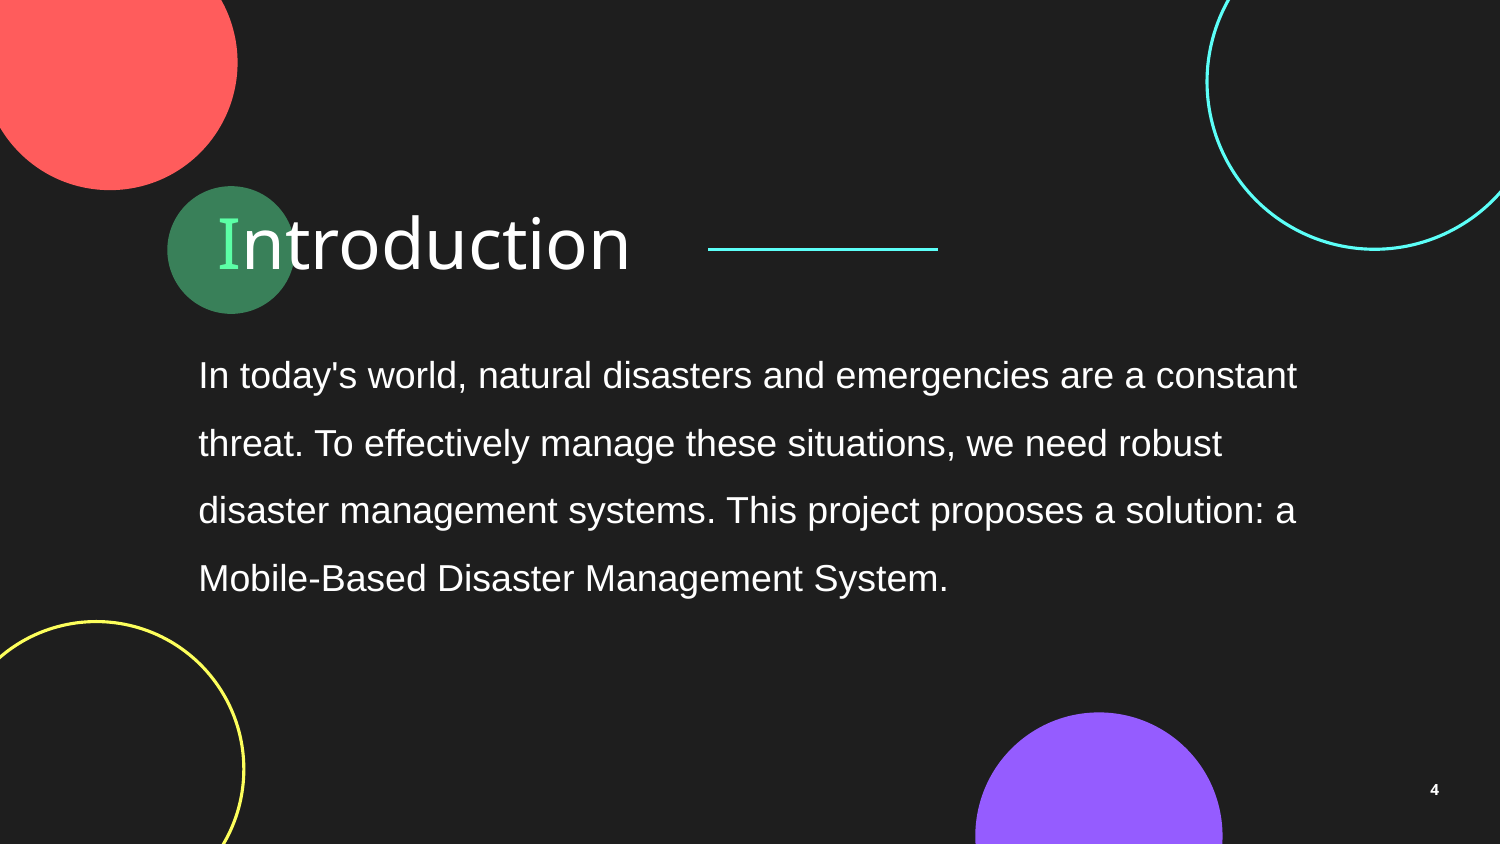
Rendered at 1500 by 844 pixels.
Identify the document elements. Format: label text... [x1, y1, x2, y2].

title Introduction [202, 203, 976, 280]
text_box [167, 186, 288, 313]
text_box [975, 712, 1223, 844]
text_box [0, 621, 244, 844]
text_box [0, 0, 238, 191]
subtitle In today's world, natural disasters and emergencies are a constant threat. To effectively manage these situations, we need robust disaster management systems. This project proposes a solution: a Mobile-Based Disaster Management System. [183, 313, 1375, 610]
text_box [1207, 0, 1500, 250]
slide_number 4 [1389, 764, 1480, 816]
